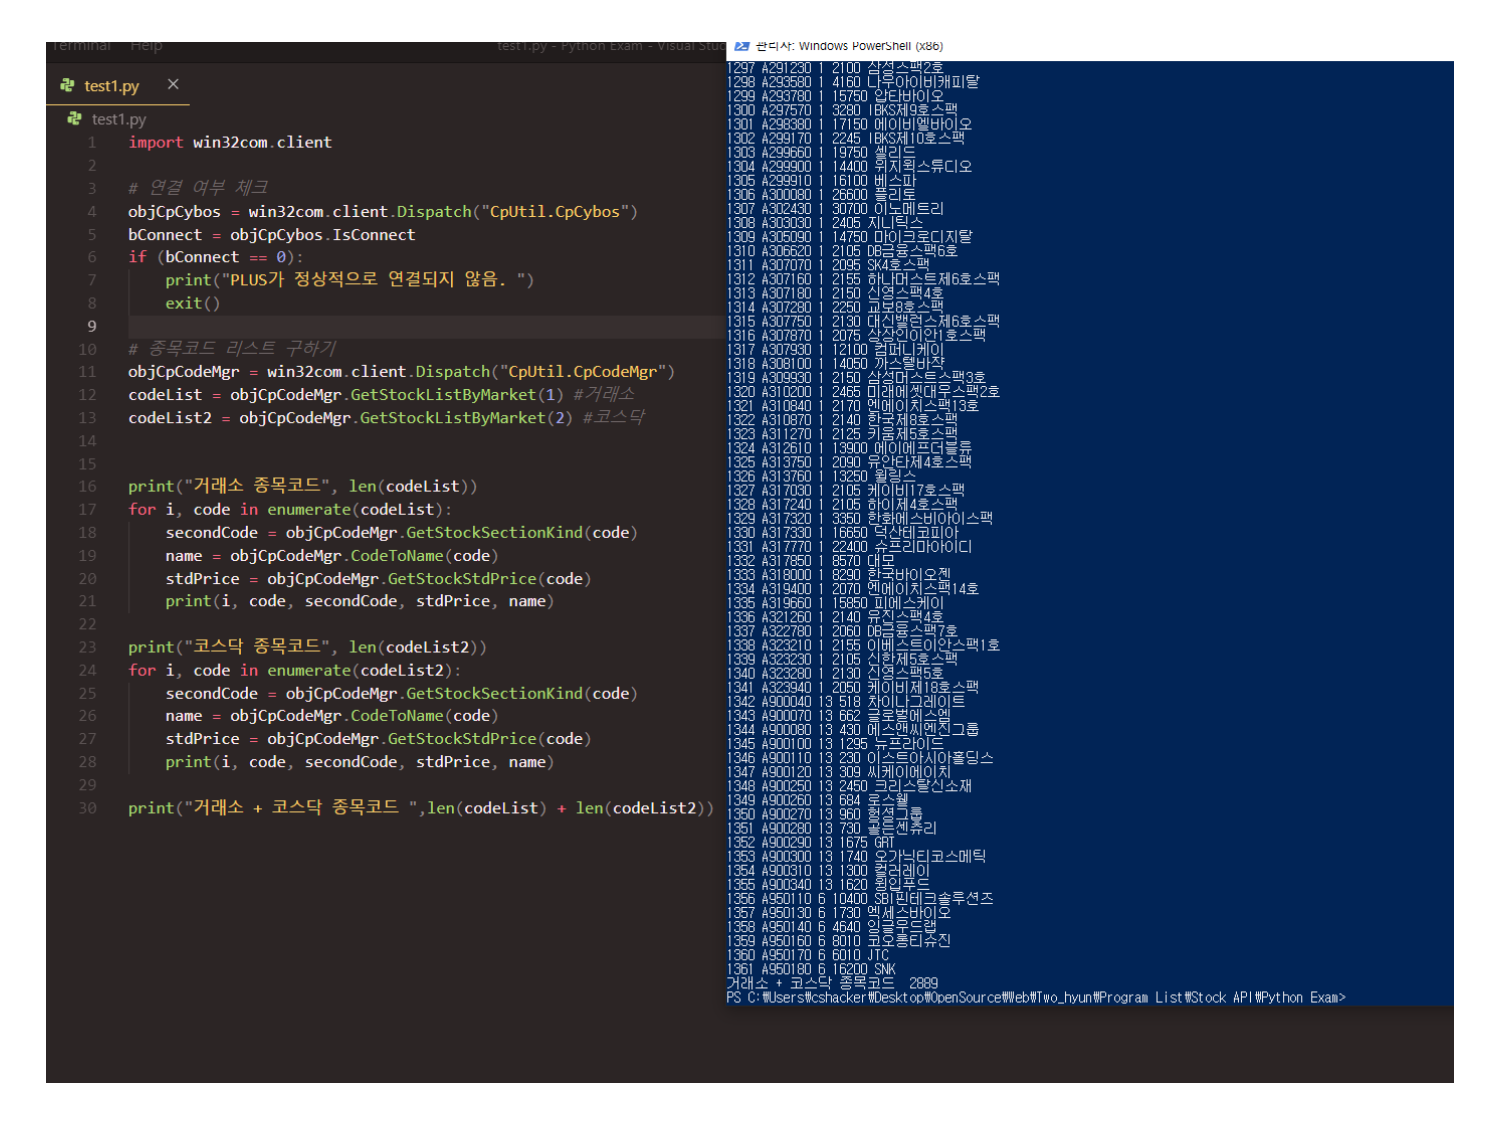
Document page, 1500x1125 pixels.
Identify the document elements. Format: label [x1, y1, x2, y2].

picture [46, 42, 1454, 1083]
